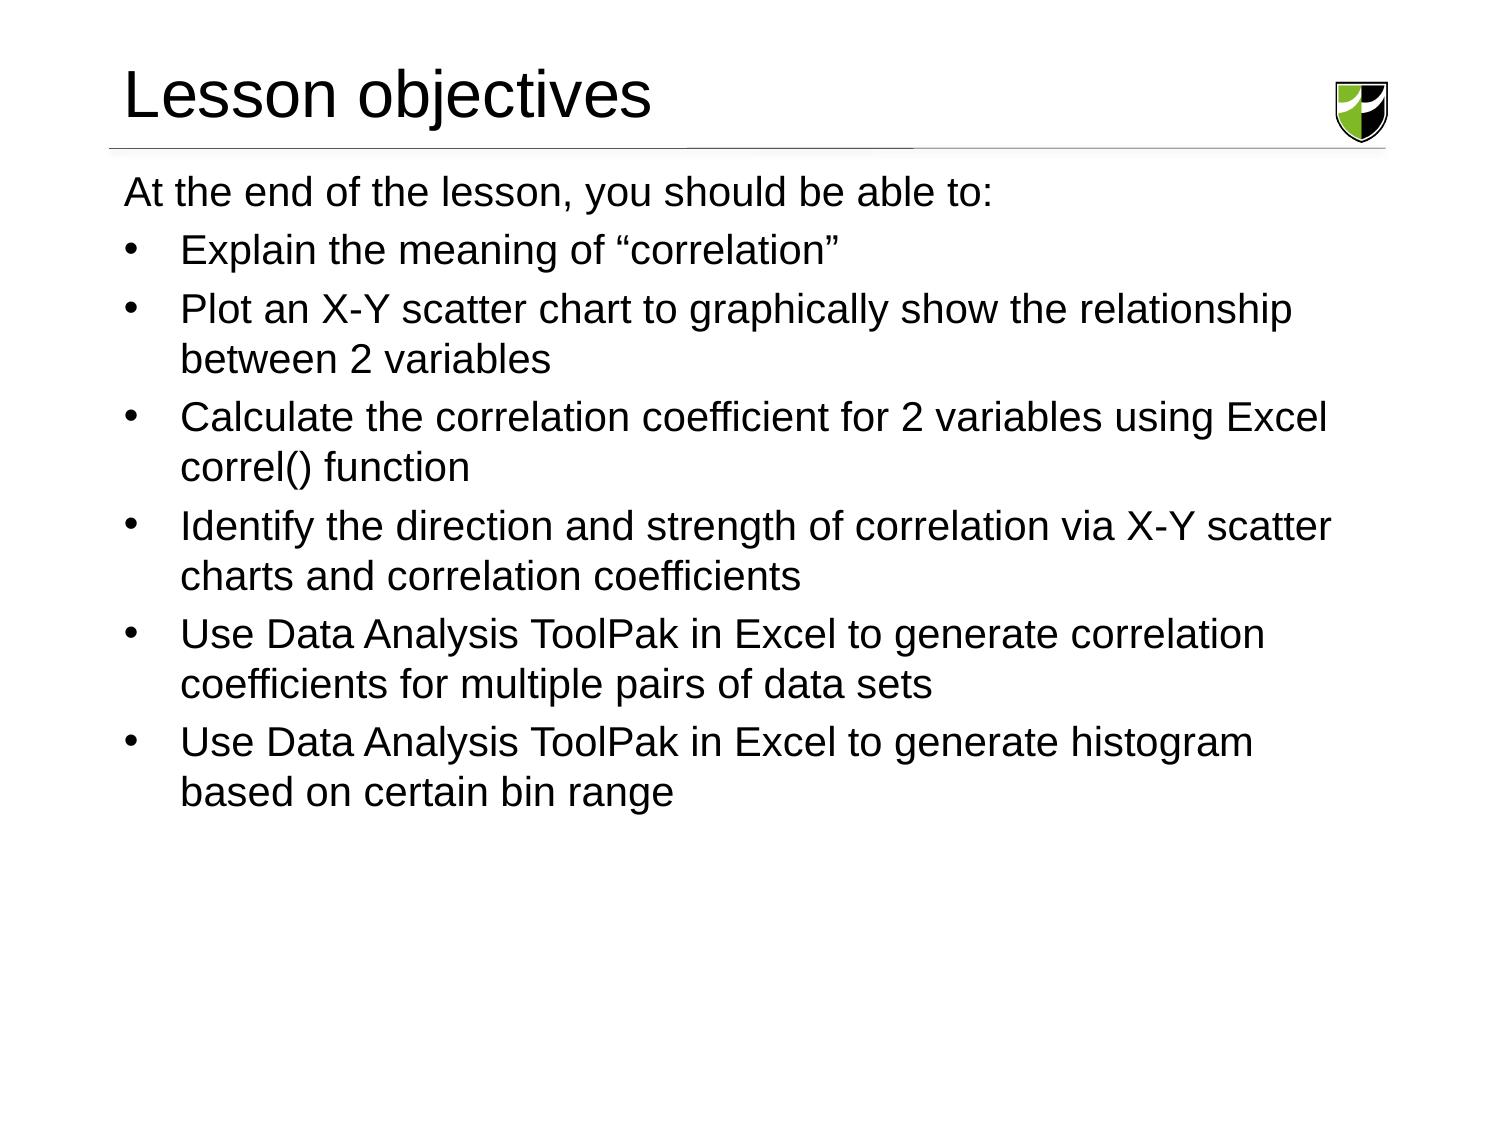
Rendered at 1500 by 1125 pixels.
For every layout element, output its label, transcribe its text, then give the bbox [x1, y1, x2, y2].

list At the end of the lesson, you should be able to: Explain the meaning of “correlation” Plot an X-Y scatter chart to graphically show the relationship between 2 variables Calculate the correlation coefficient for 2 variables using Excel correl() function Identify the direction and strength of correlation via X-Y scatter charts and correlation coefficients Use Data Analysis ToolPak in Excel to generate correlation coefficients for multiple pairs of data sets Use Data Analysis ToolPak in Excel to generate histogram based on certain bin range [109, 157, 1386, 913]
picture [1335, 75, 1393, 143]
title Lesson objectives [109, 42, 1129, 143]
